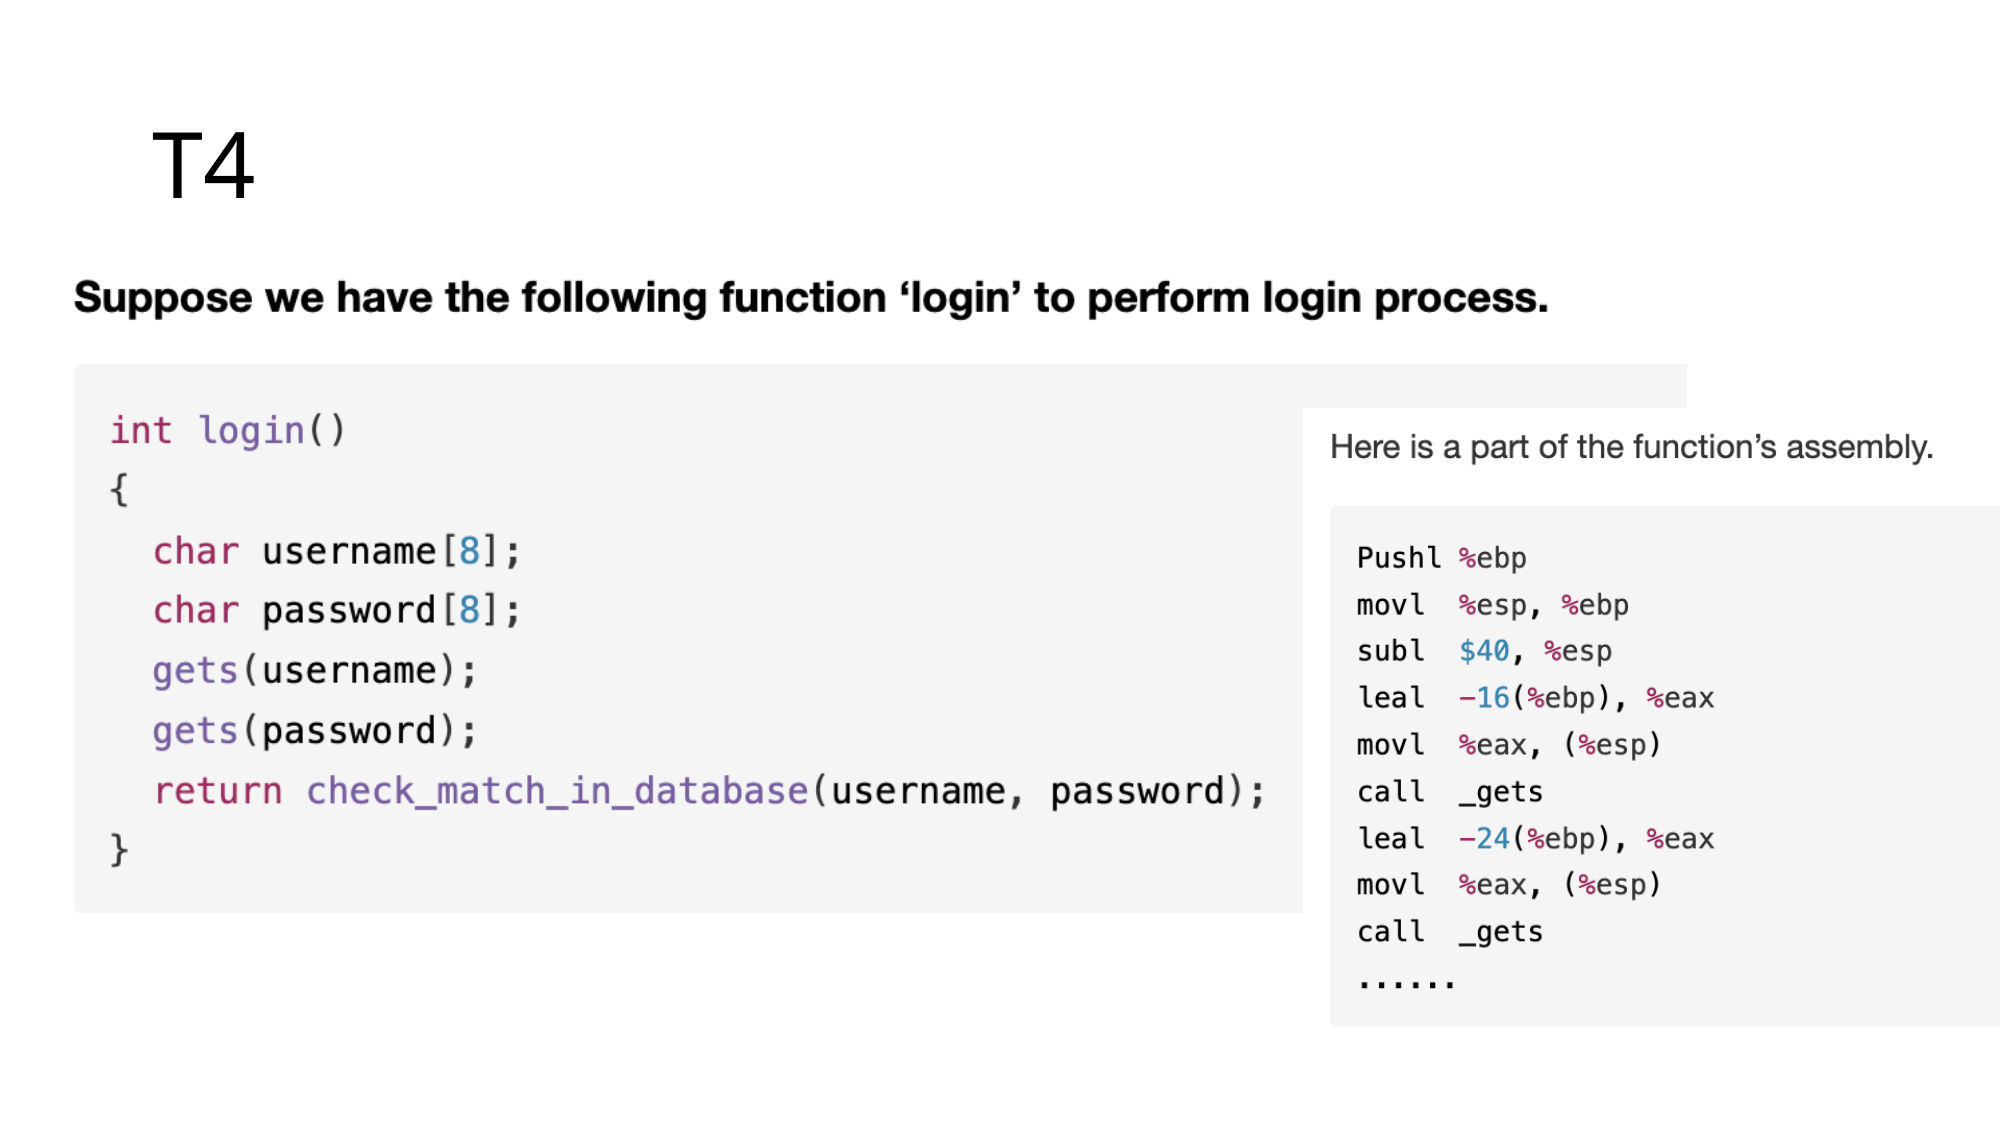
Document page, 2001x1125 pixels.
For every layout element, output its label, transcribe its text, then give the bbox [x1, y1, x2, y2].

title T4 [137, 59, 1863, 278]
picture [26, 237, 2000, 1030]
